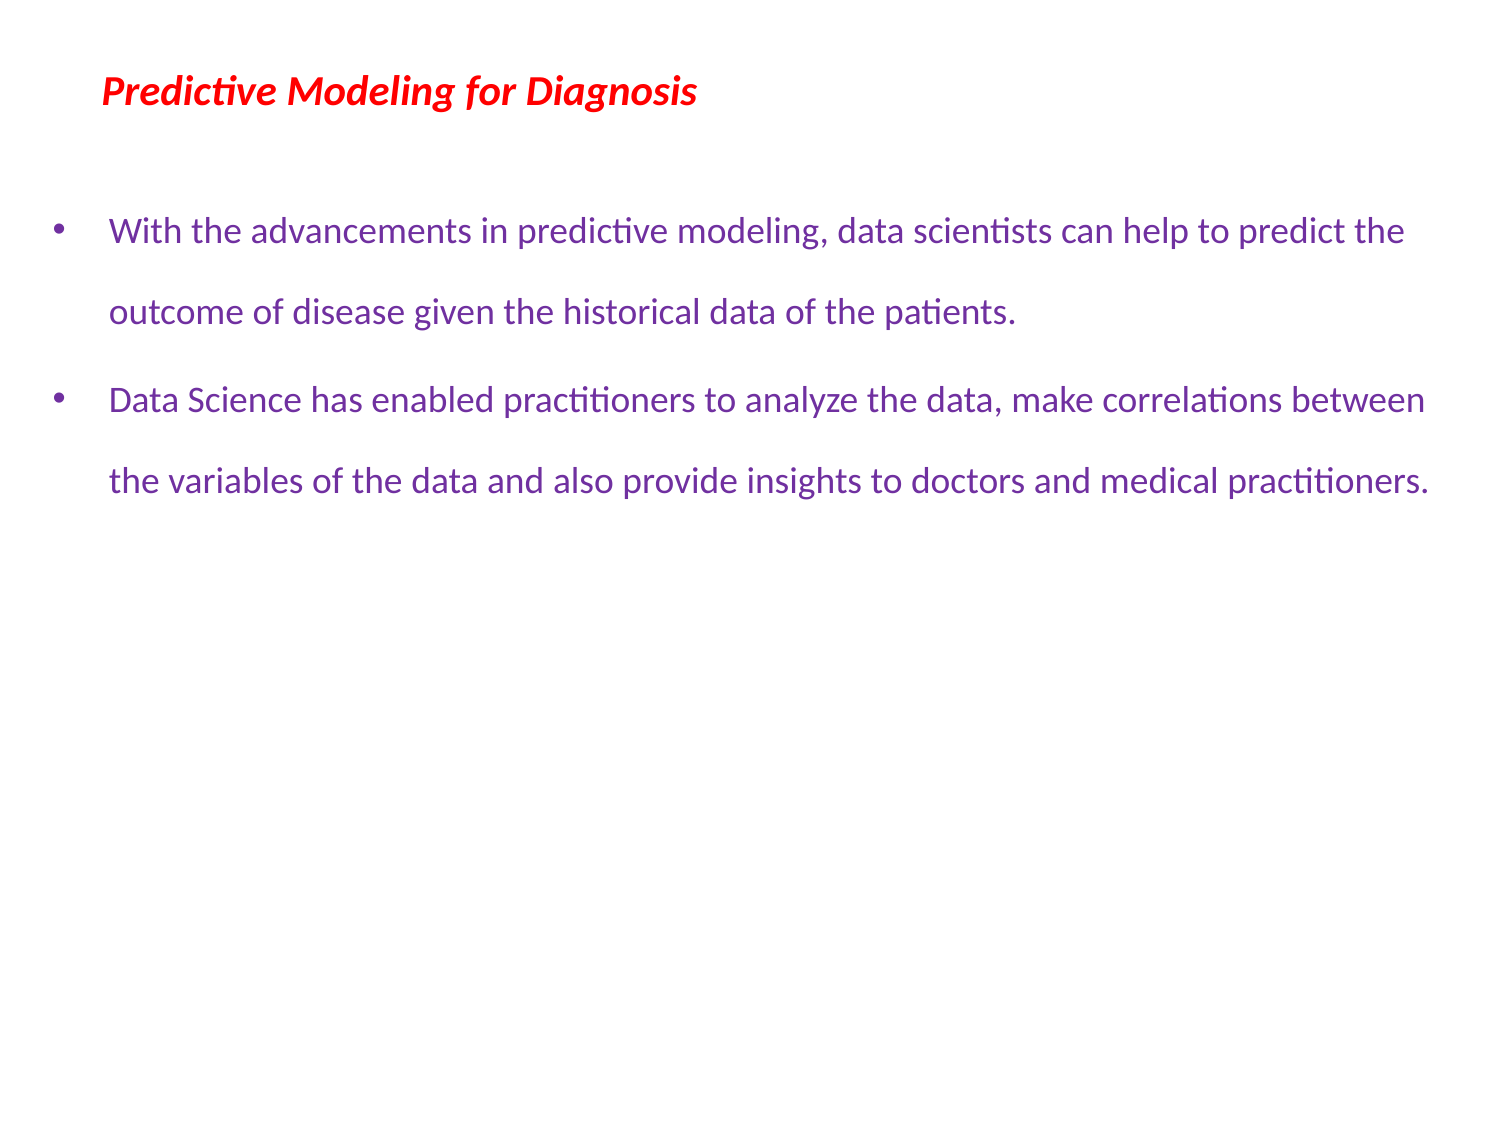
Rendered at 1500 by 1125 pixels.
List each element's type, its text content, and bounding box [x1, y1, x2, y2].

title Predictive Modeling for Diagnosis [75, 45, 1425, 162]
list With the advancements in predictive modeling, data scientists can help to predict the outcome of disease given the historical data of the patients. Data Science has enabled practitioners to analyze the data, make correlations between the variables of the data and also provide insights to doctors and medical practitioners. [37, 162, 1475, 900]
